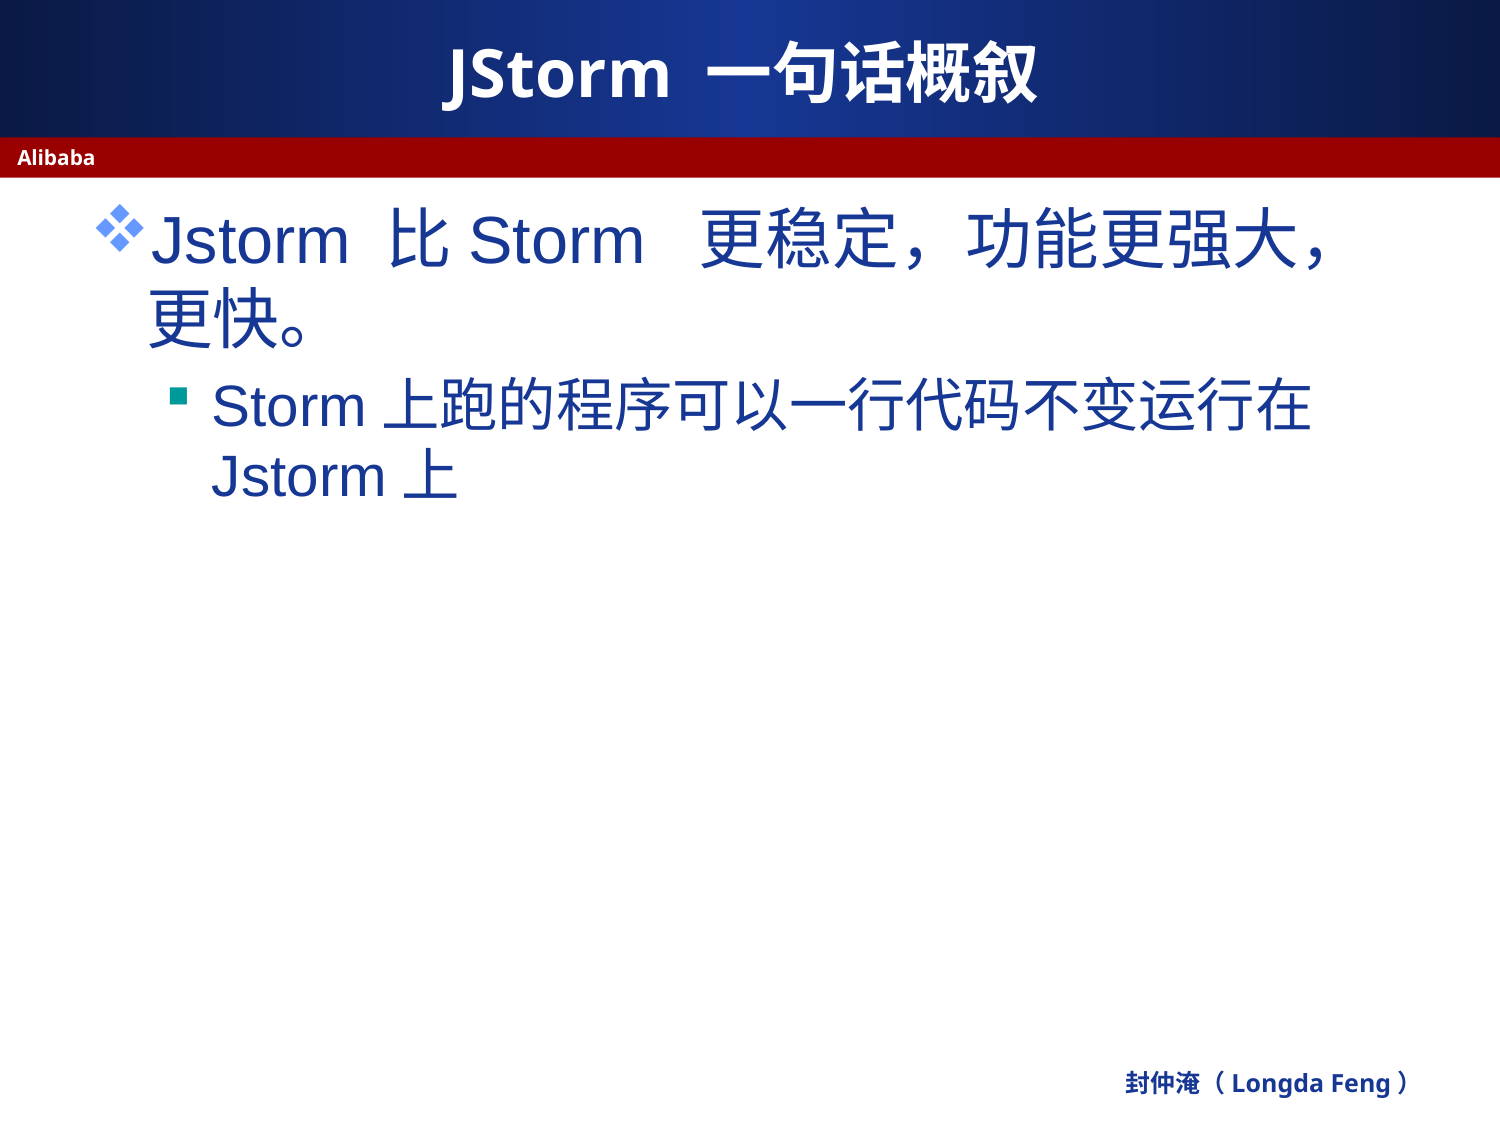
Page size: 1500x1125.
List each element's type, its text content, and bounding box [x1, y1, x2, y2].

footer 封仲淹（Longda Feng） [962, 1059, 1438, 1113]
list Jstorm 比Storm 更稳定，功能更强大，更快。 Storm上跑的程序可以一行代码不变运行在Jstorm上 [75, 189, 1425, 1050]
title JStorm 一句话概叙 [50, 24, 1438, 118]
slide_number Alibaba [2, 137, 1390, 175]
